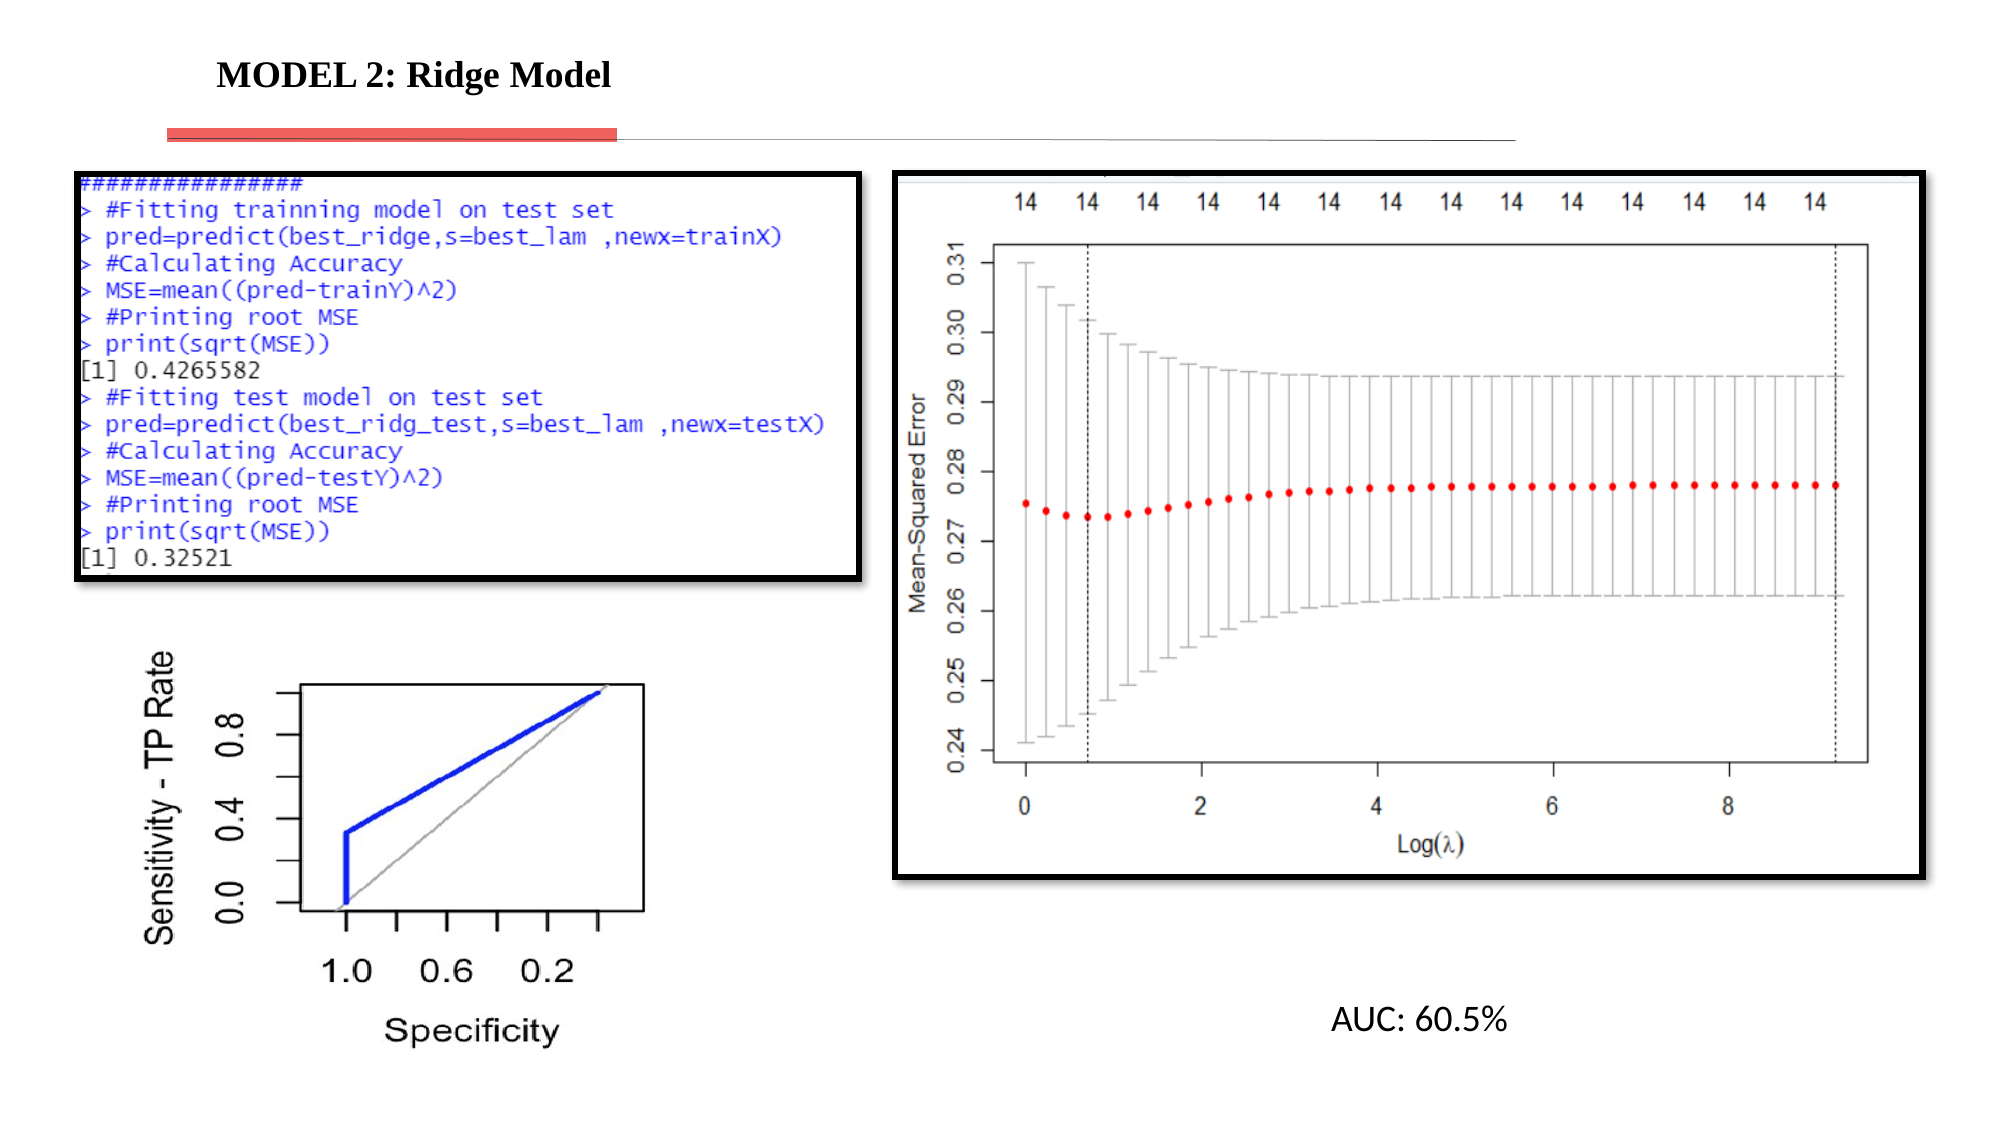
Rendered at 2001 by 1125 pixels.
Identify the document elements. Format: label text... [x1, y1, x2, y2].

picture [167, 128, 1516, 142]
text_box MODEL 2: Ridge Model [201, 42, 1202, 103]
picture [80, 177, 856, 576]
text_box AUC: 60.5% [1316, 986, 1766, 1047]
picture [898, 176, 1920, 874]
picture [103, 611, 684, 1083]
